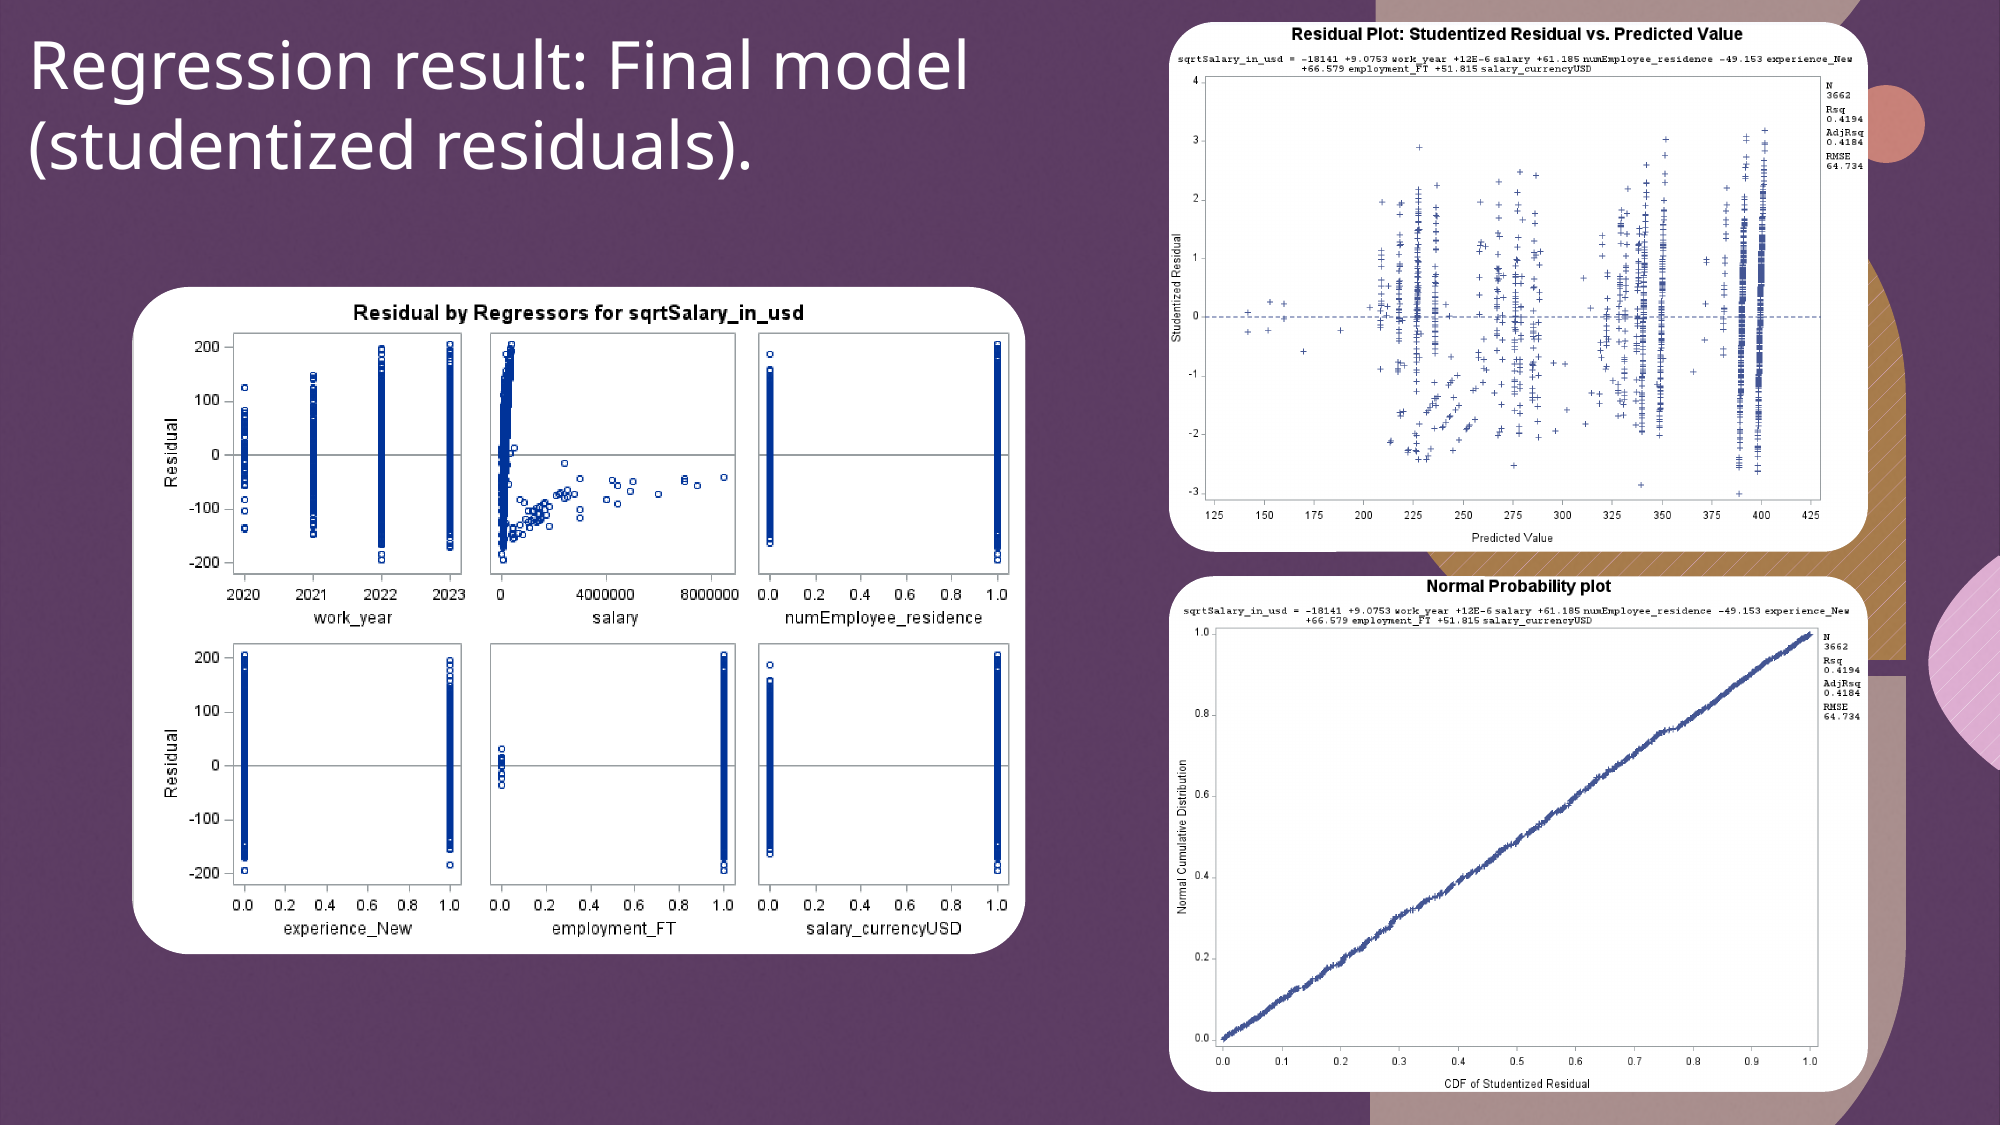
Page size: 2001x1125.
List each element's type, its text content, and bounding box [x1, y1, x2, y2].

picture [1168, 576, 1868, 1092]
picture [132, 286, 1026, 955]
text_box Regression result: Final model (studentized residuals). [14, 15, 1021, 191]
picture [1168, 22, 1868, 552]
